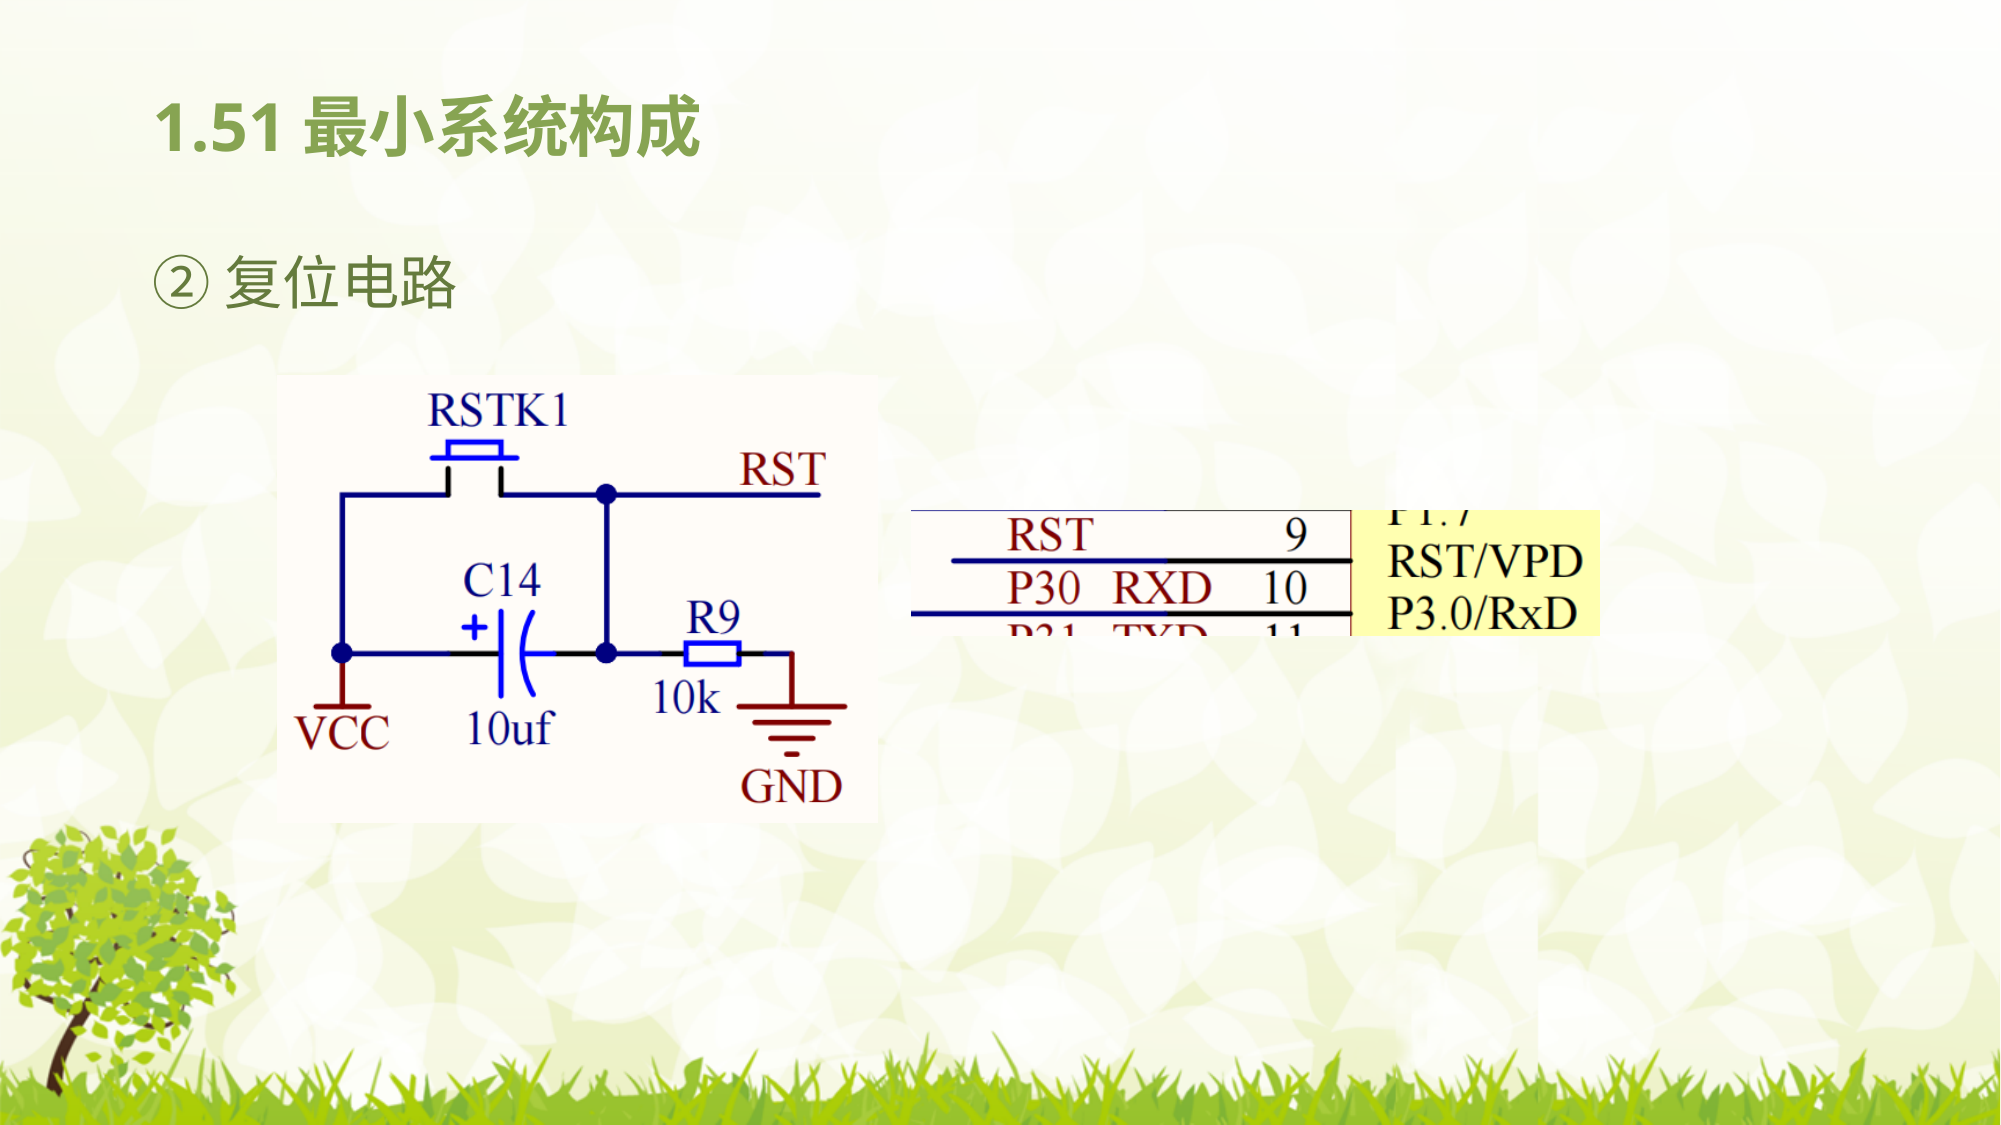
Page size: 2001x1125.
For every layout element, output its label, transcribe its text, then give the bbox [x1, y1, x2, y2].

title 1.51最小系统构成 [137, 59, 1863, 200]
list ②复位电路 [137, 246, 1863, 1041]
picture [0, 0, 2001, 1125]
